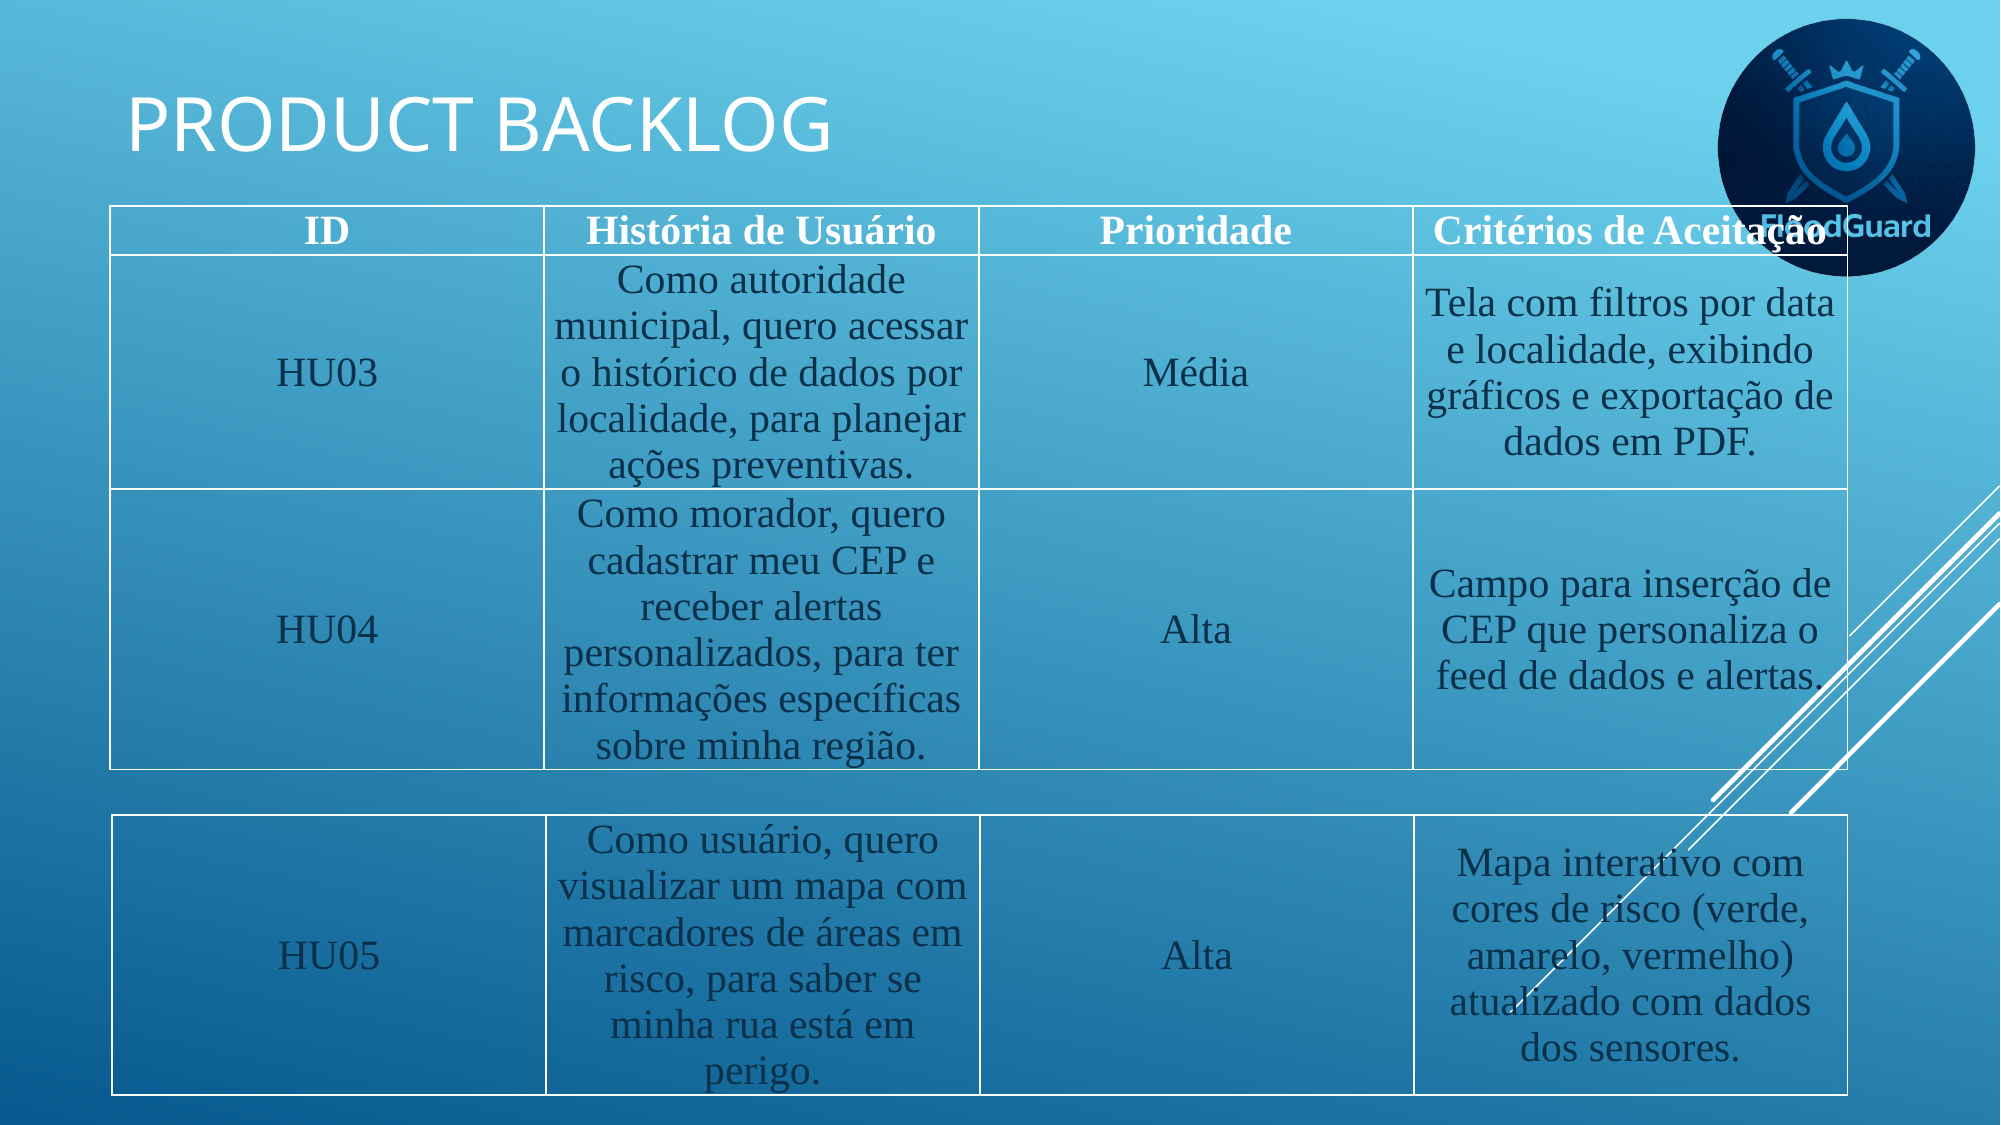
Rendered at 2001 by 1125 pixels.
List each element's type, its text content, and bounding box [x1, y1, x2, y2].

table_header Como usuário, quero visualizar um mapa com marcadores de áreas em risco, para saber se minha rua está em perigo. [547, 816, 979, 1094]
table_cell HU04 [111, 490, 543, 769]
table_header Alta [981, 816, 1413, 1094]
table_cell Como autoridade municipal, quero acessar o histórico de dados por localidade, para planejar ações preventivas. [545, 256, 978, 488]
table_cell Como morador, quero cadastrar meu CEP e receber alertas personalizados, para ter informações específicas sobre minha região. [545, 490, 978, 769]
table_header HU05 [113, 816, 545, 1094]
table_header Prioridade [980, 207, 1412, 254]
table_cell Tela com filtros por data e localidade, exibindo gráficos e exportação de dados em PDF. [1414, 256, 1847, 488]
table_cell HU03 [111, 256, 543, 488]
table_header ID [111, 207, 543, 254]
table_cell Média [980, 256, 1412, 488]
table_header Critérios de Aceitação [1414, 207, 1681, 254]
picture [1681, 0, 2000, 300]
title PRODUCT BACKLOG [110, 0, 1510, 205]
table_header História de Usuário [545, 207, 978, 254]
table_cell Alta [980, 490, 1412, 769]
table_cell Campo para inserção de CEP que personaliza o feed de dados e alertas. [1414, 490, 1847, 769]
table_header Mapa interativo com cores de risco (verde, amarelo, vermelho) atualizado com dados dos sensores. [1415, 816, 1847, 1094]
